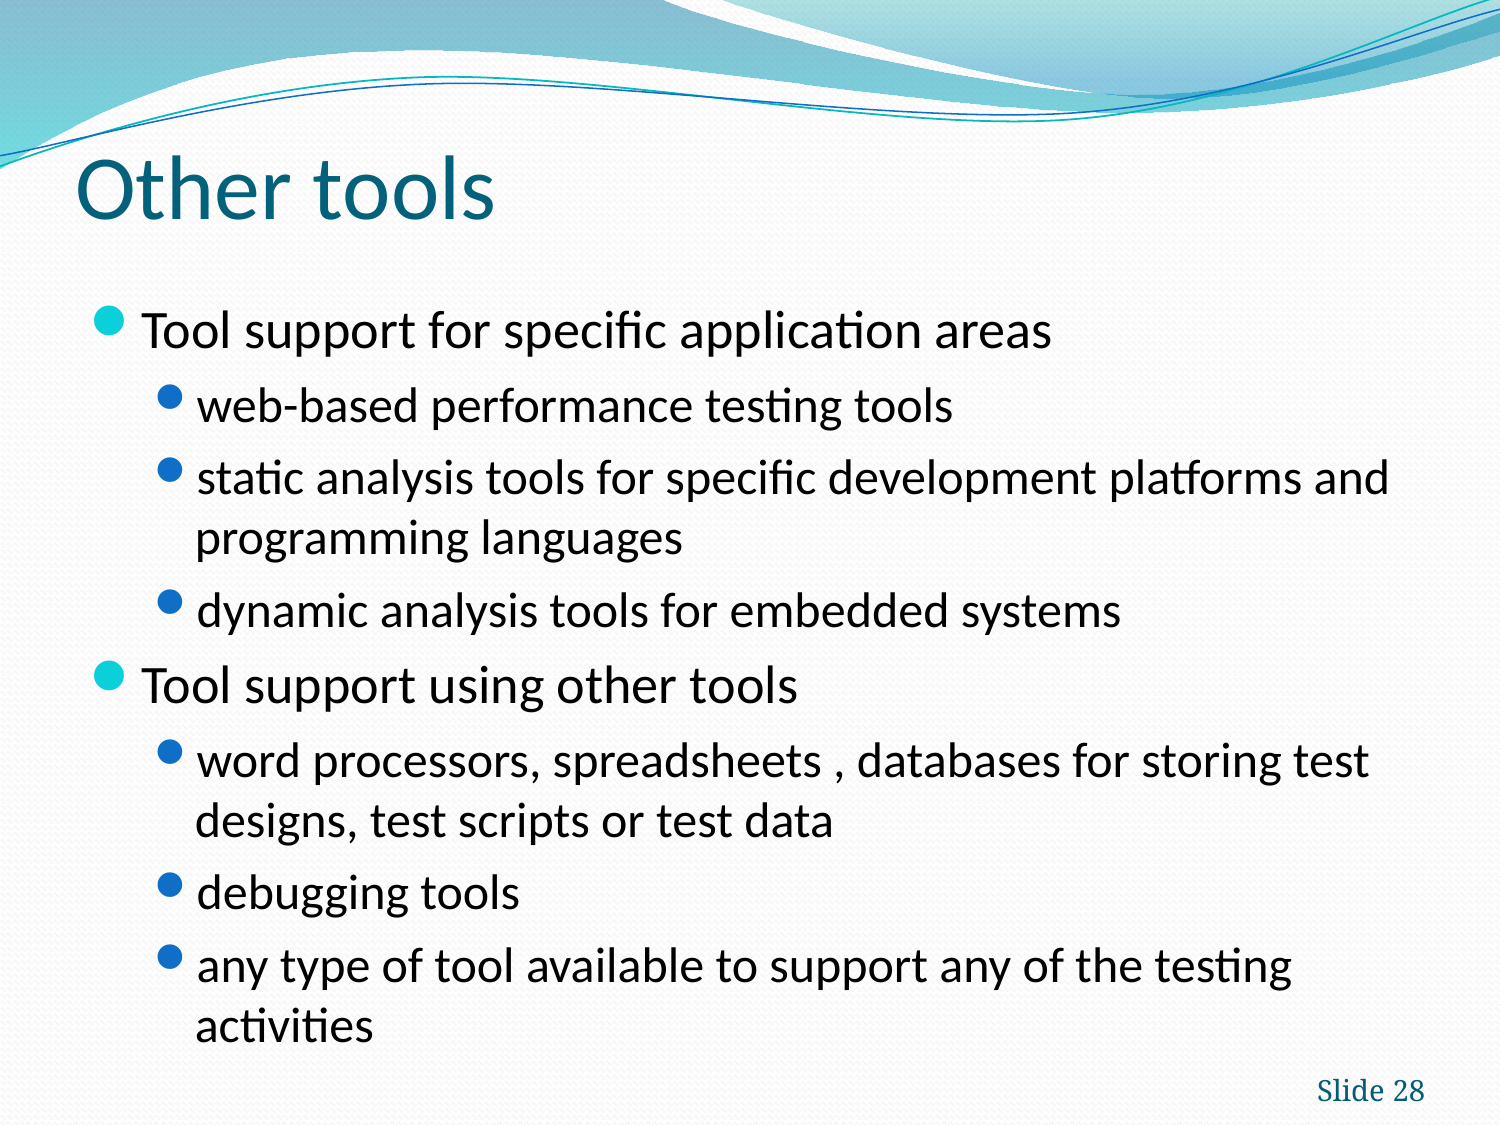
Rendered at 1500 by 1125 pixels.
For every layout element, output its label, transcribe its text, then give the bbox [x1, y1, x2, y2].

slide_number Slide 28 [1299, 1052, 1425, 1113]
title Other tools [75, 50, 1450, 238]
list Tool support for specific application areas web-based performance testing tools static analysis tools for specific development platforms and programming languages dynamic analysis tools for embedded systems Tool support using other tools word processors, spreadsheets , databases for storing test designs, test scripts or test data debugging tools any type of tool available to support any of the testing activities [75, 287, 1450, 1063]
